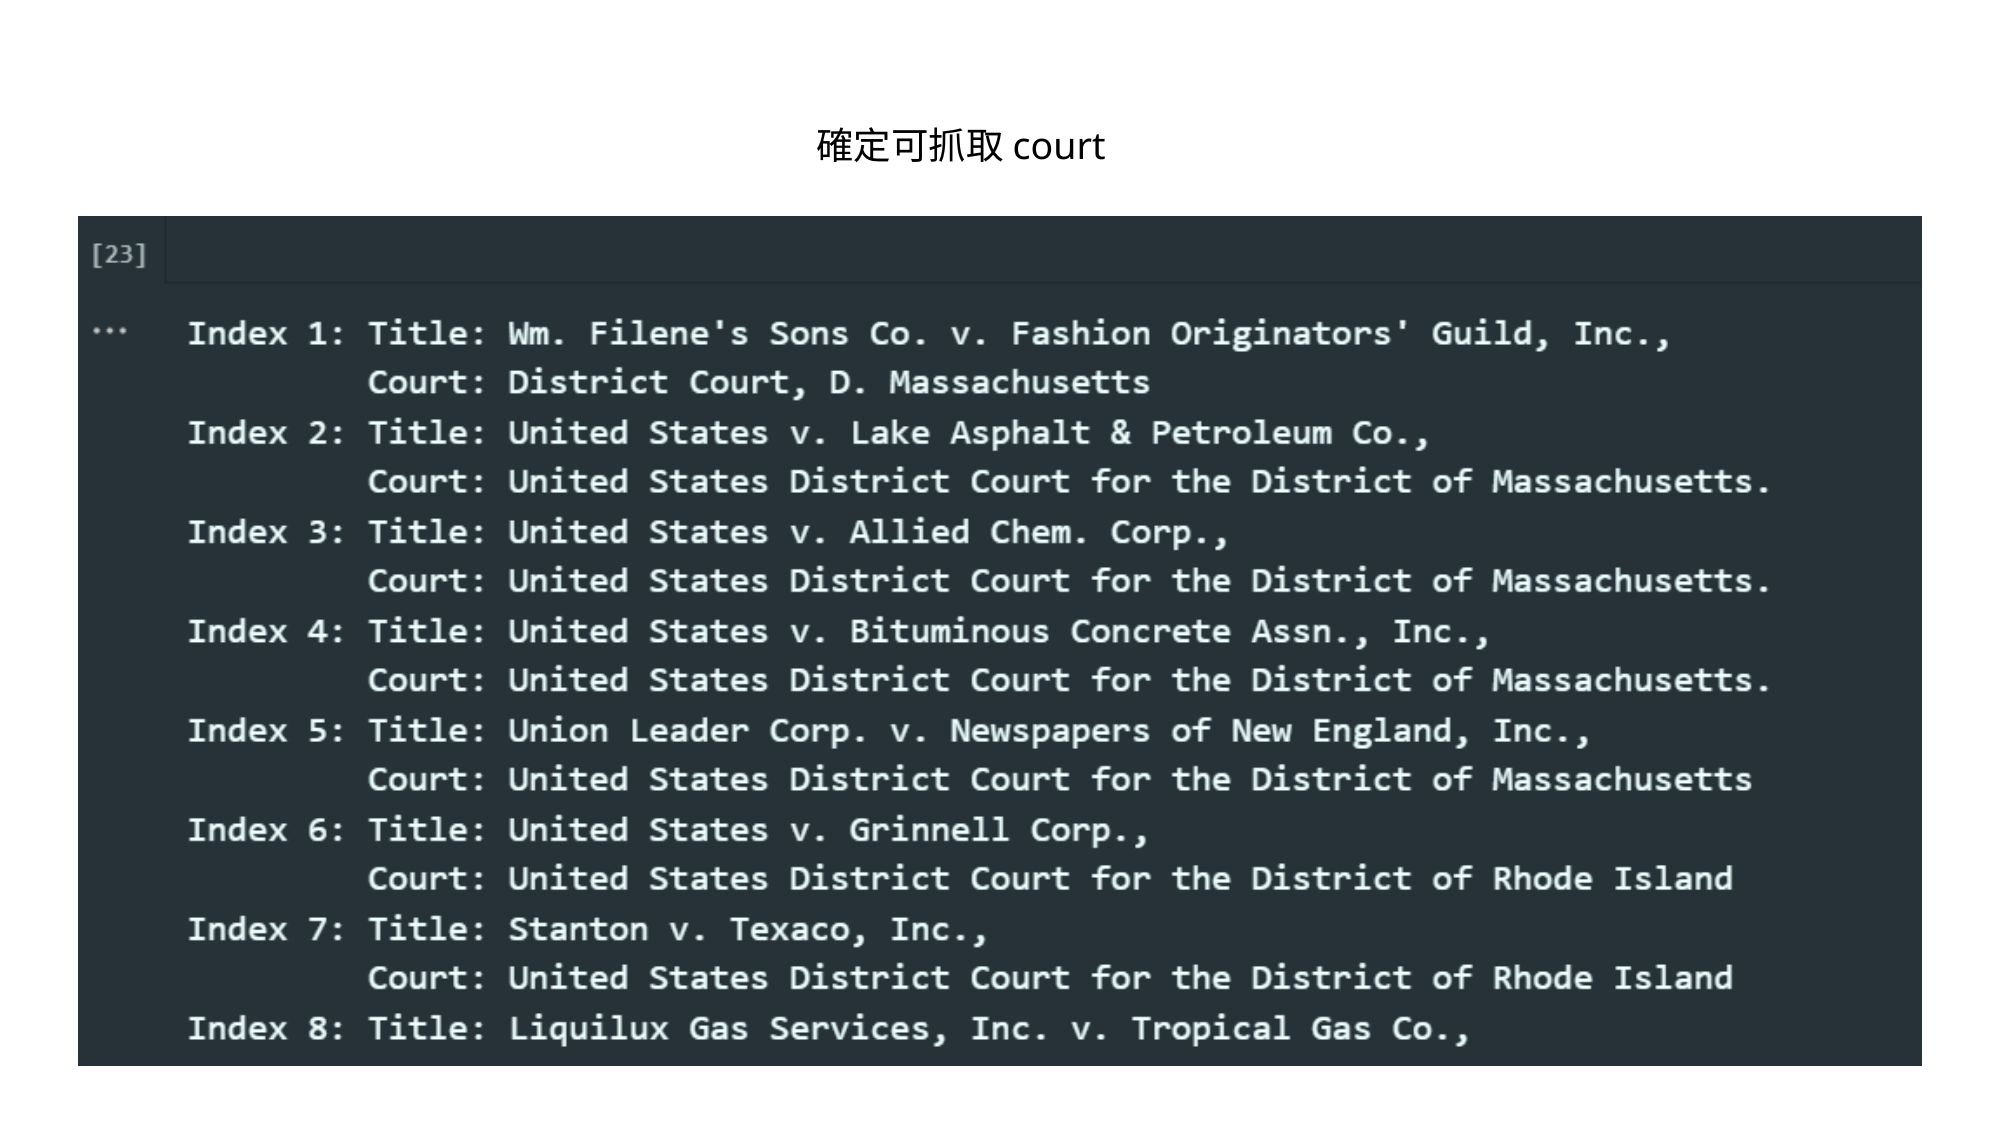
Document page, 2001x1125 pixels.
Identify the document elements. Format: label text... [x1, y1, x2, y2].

text_box 確定可抓取court [801, 114, 1126, 175]
picture [78, 216, 1922, 1066]
